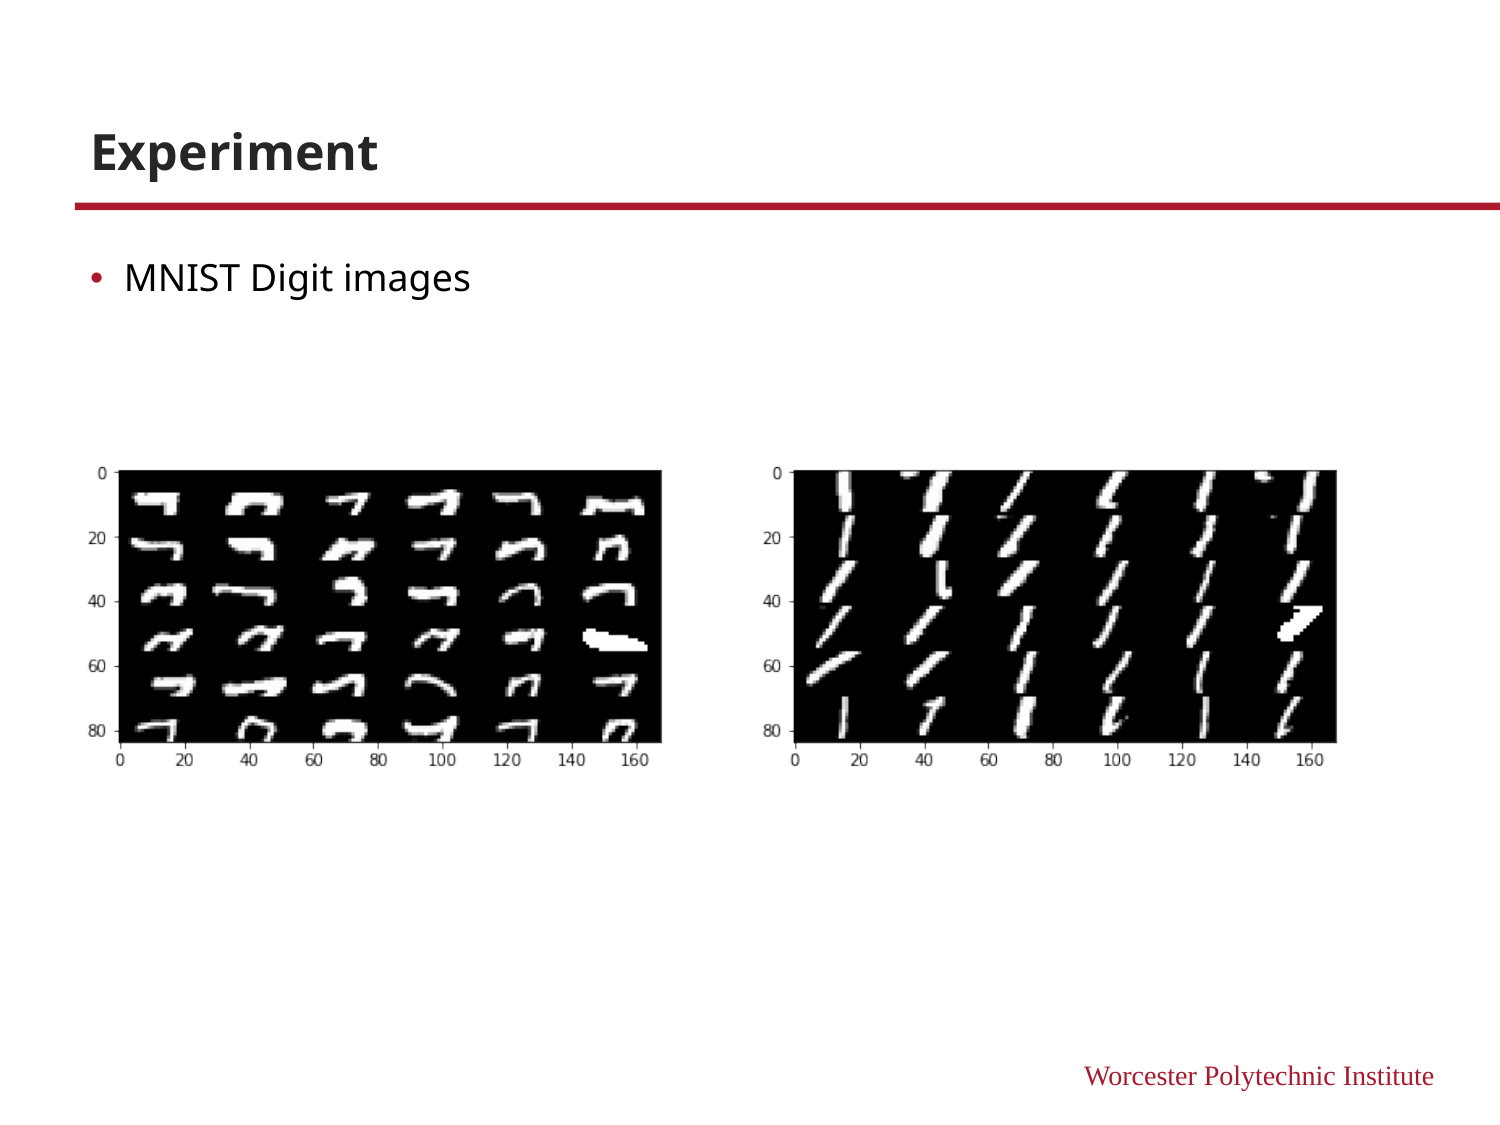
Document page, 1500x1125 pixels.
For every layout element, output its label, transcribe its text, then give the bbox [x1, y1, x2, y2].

list MNIST Digit images [75, 249, 1425, 1013]
picture [749, 453, 1353, 782]
title Experiment [75, 56, 1425, 188]
picture [74, 453, 678, 782]
